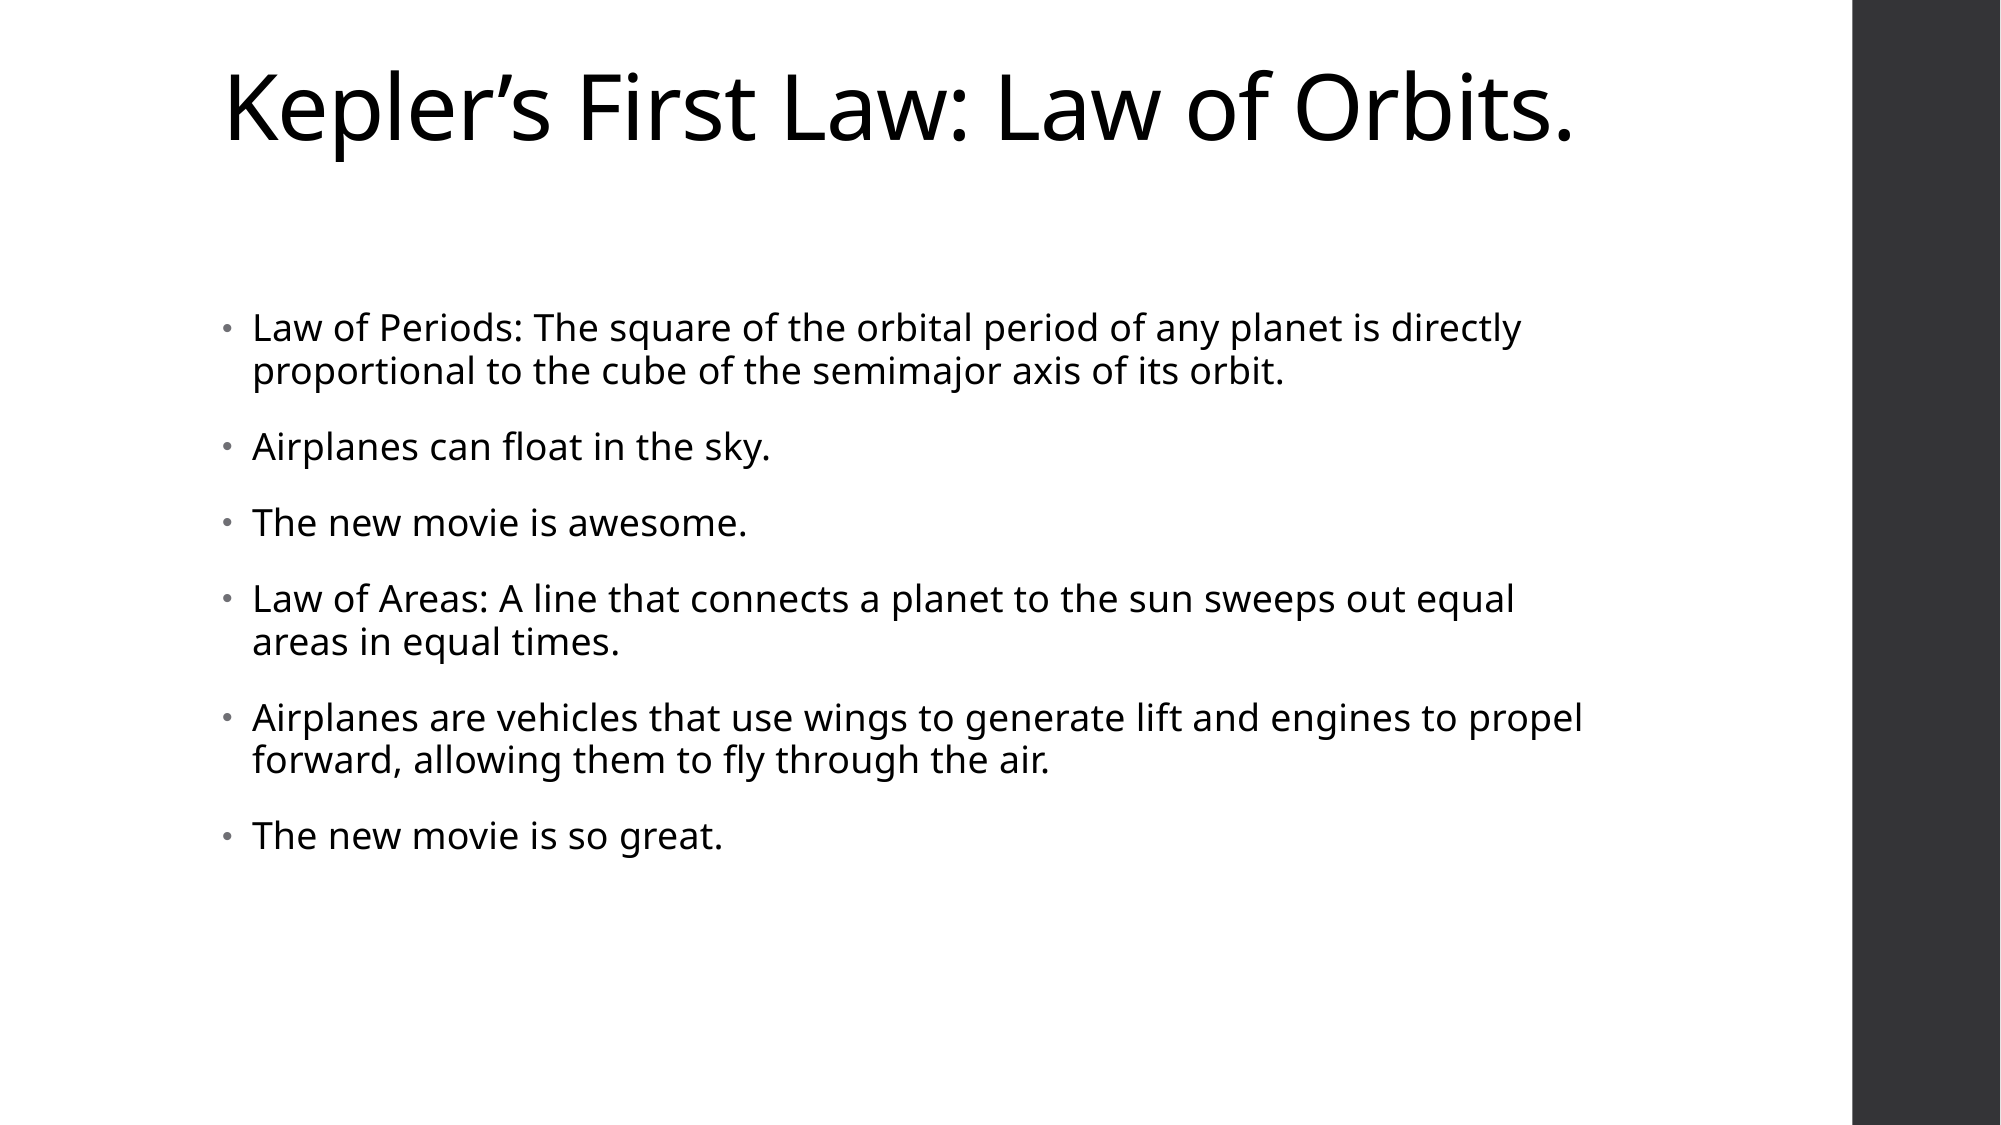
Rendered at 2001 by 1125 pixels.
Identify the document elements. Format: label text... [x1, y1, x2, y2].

list Law of Periods: The square of the orbital period of any planet is directly proportional to the cube of the semimajor axis of its orbit. Airplanes can float in the sky. The new movie is awesome. Law of Areas: A line that connects a planet to the sun sweeps out equal areas in equal times. Airplanes are vehicles that use wings to generate lift and engines to propel forward, allowing them to fly through the air. The new movie is so great. [206, 299, 1617, 1014]
title Kepler’s First Law: Law of Orbits. [206, 60, 1797, 278]
